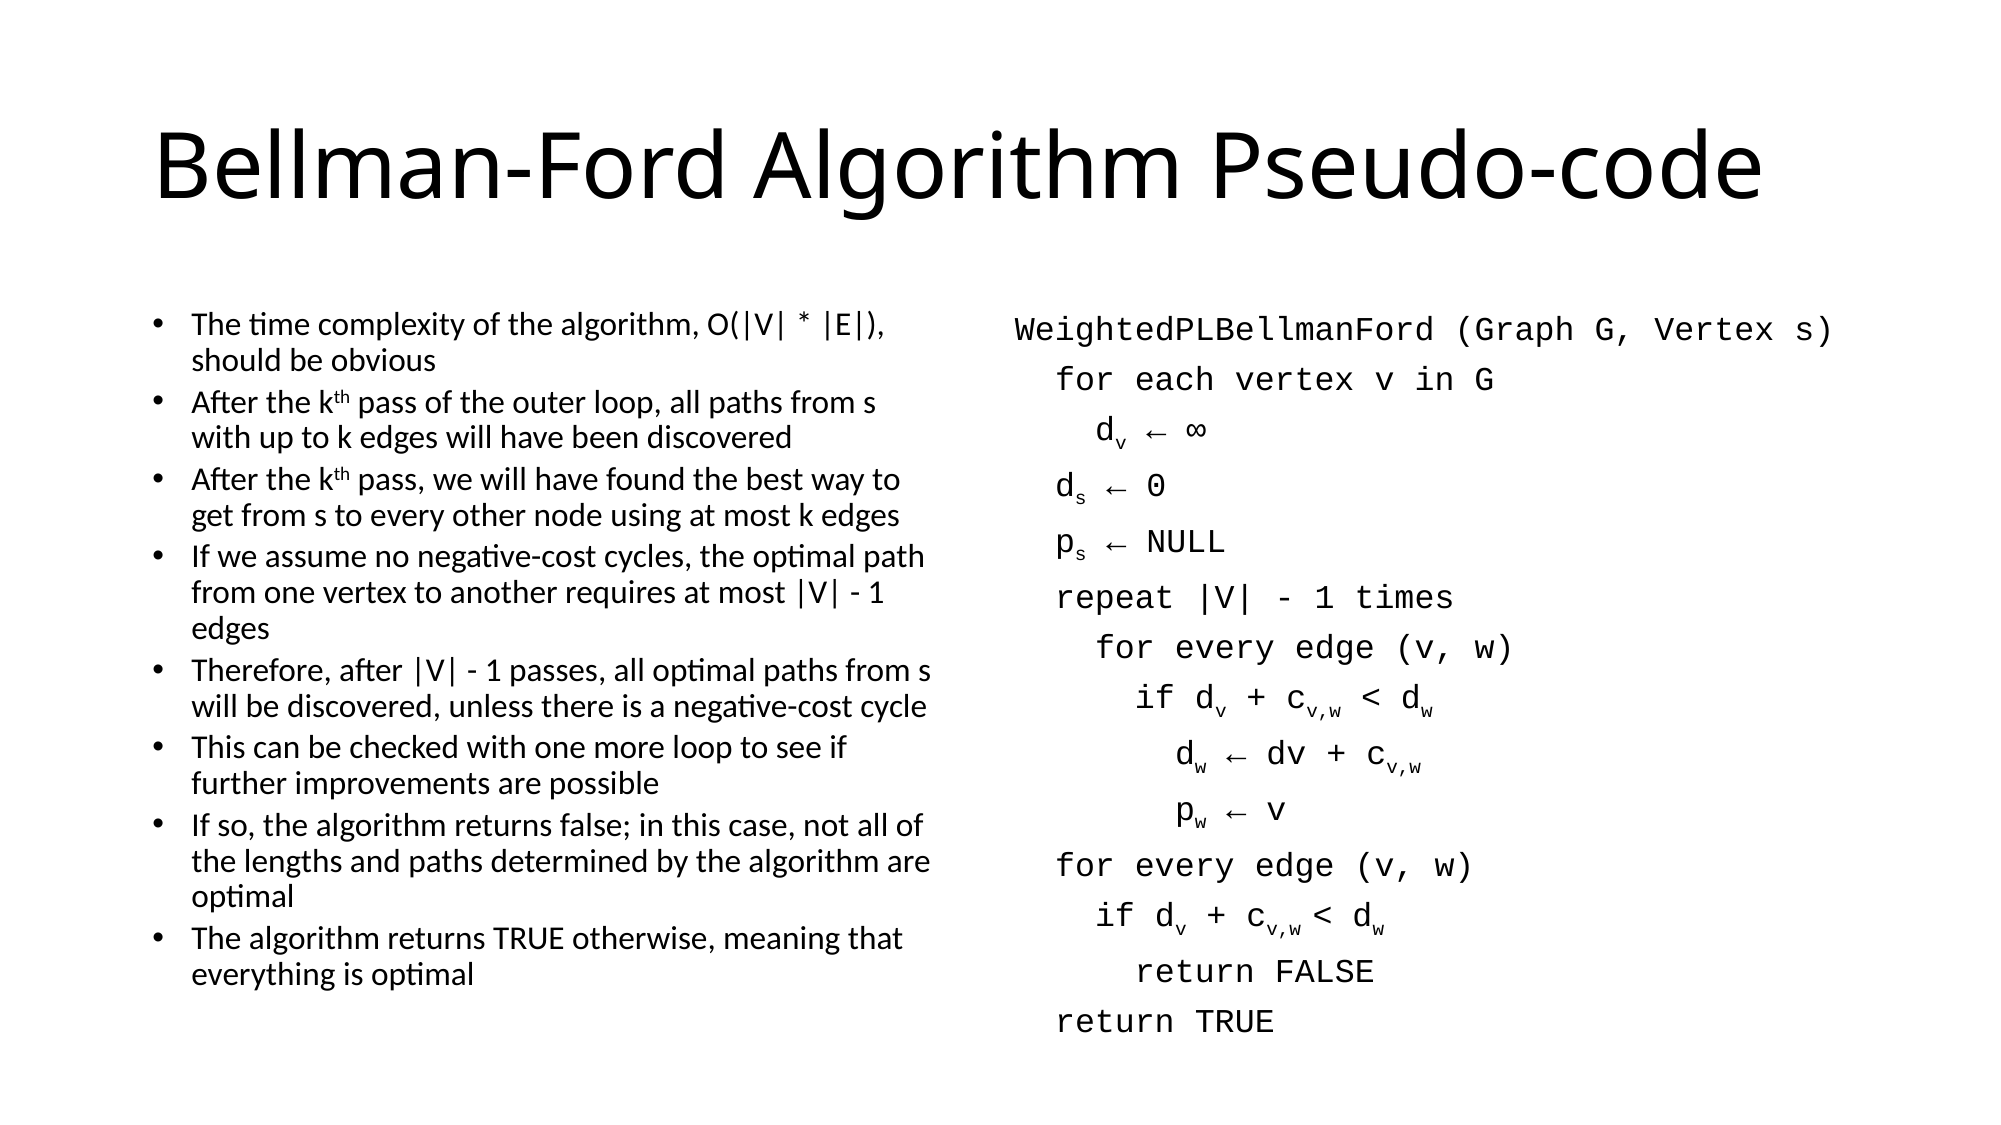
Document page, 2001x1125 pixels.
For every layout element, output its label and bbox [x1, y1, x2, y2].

list [999, 299, 1863, 1014]
title [137, 59, 1863, 278]
list [137, 299, 953, 1014]
